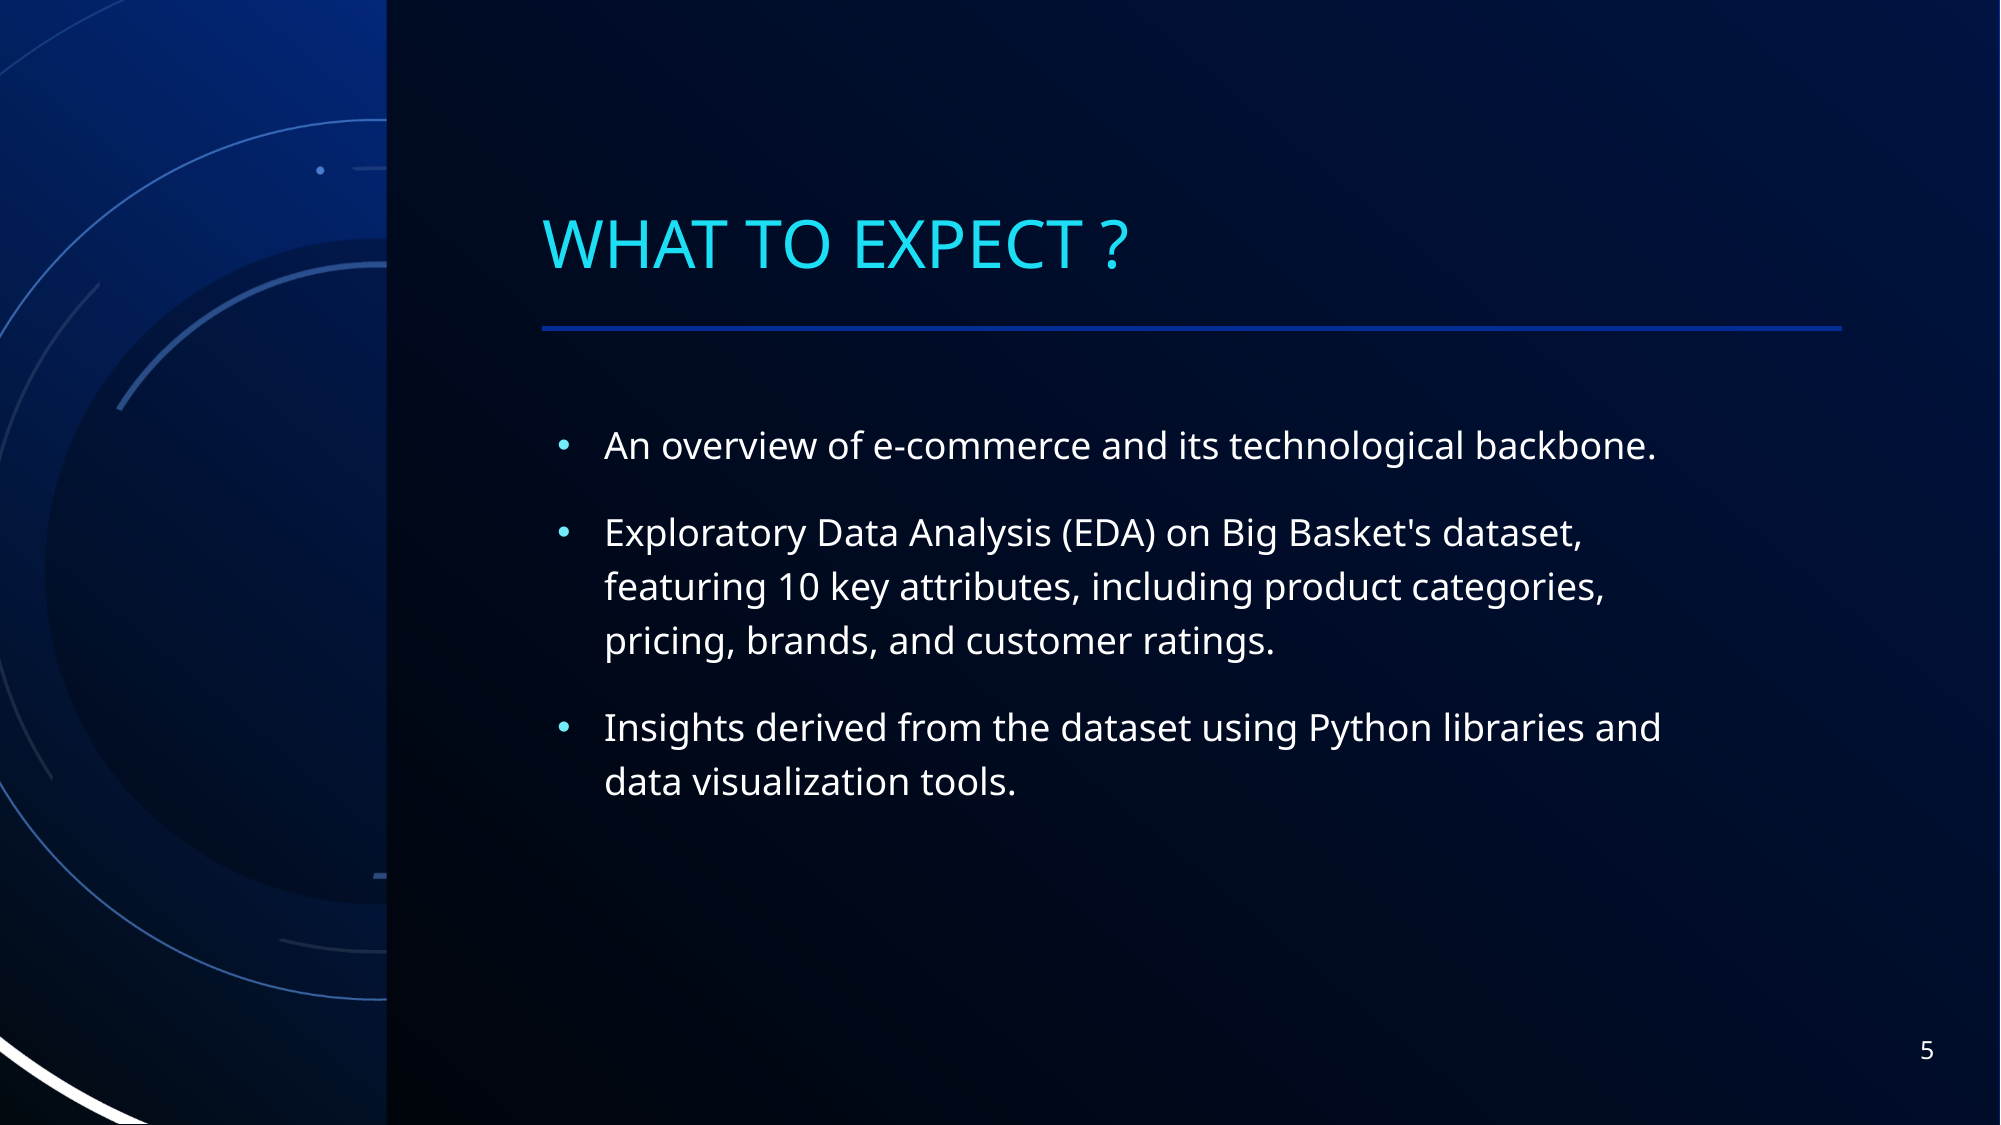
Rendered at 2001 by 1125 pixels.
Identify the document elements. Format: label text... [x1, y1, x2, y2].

title What to expect ? [542, 18, 1760, 291]
list An overview of e-commerce and its technological backbone. Exploratory Data Analysis (EDA) on Big Basket's dataset, featuring 10 key attributes, including product categories, pricing, brands, and customer ratings. Insights derived from the dataset using Python libraries and data visualization tools. [542, 405, 1760, 1009]
slide_number 5 [1499, 1021, 1950, 1082]
picture [0, 0, 387, 1124]
